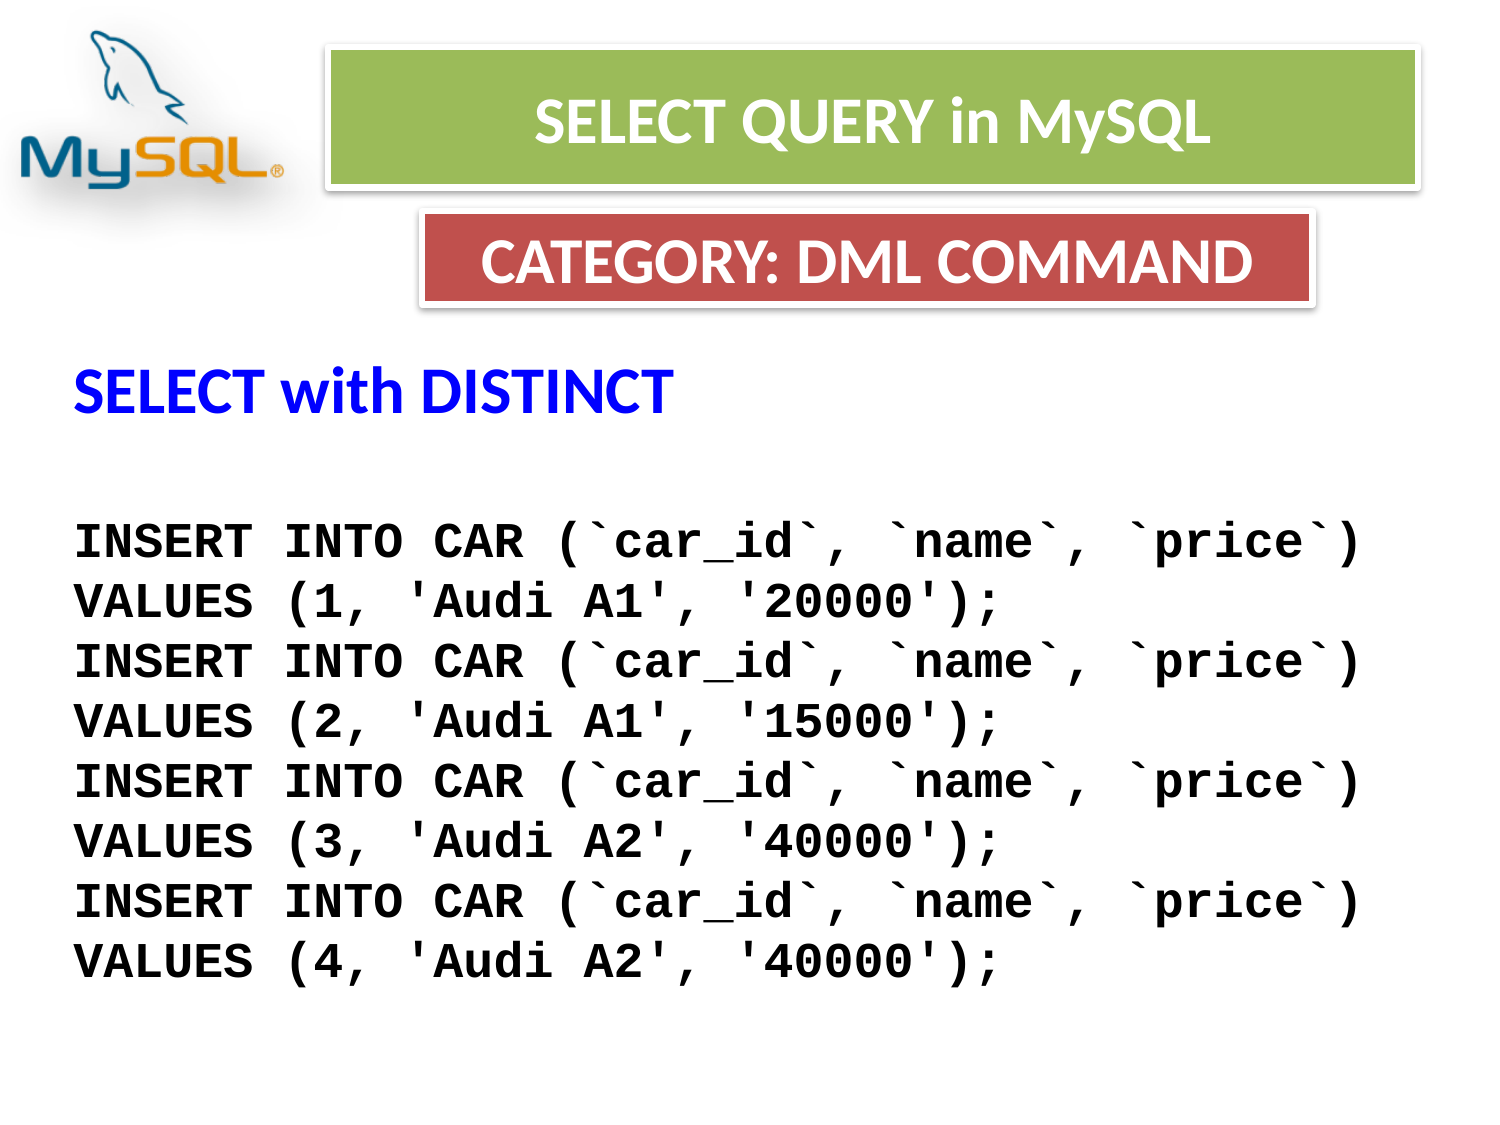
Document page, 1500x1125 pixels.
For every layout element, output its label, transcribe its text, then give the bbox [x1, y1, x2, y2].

picture [11, 23, 294, 198]
text_box SELECT with DISTINCT INSERT INTO CAR (`car_id`, `name`, `price`) VALUES (1, 'Audi A1', '20000'); INSERT INTO CAR (`car_id`, `name`, `price`) VALUES (2, 'Audi A1', '15000'); INSERT INTO CAR (`car_id`, `name`, `price`) VALUES (3, 'Audi A2', '40000'); INSERT INTO CAR (`car_id`, `name`, `price`) VALUES (4, 'Audi A2', '40000'); [58, 339, 1465, 995]
text_box SELECT QUERY in MySQL [325, 44, 1421, 191]
text_box CATEGORY: DML COMMAND [419, 208, 1316, 308]
